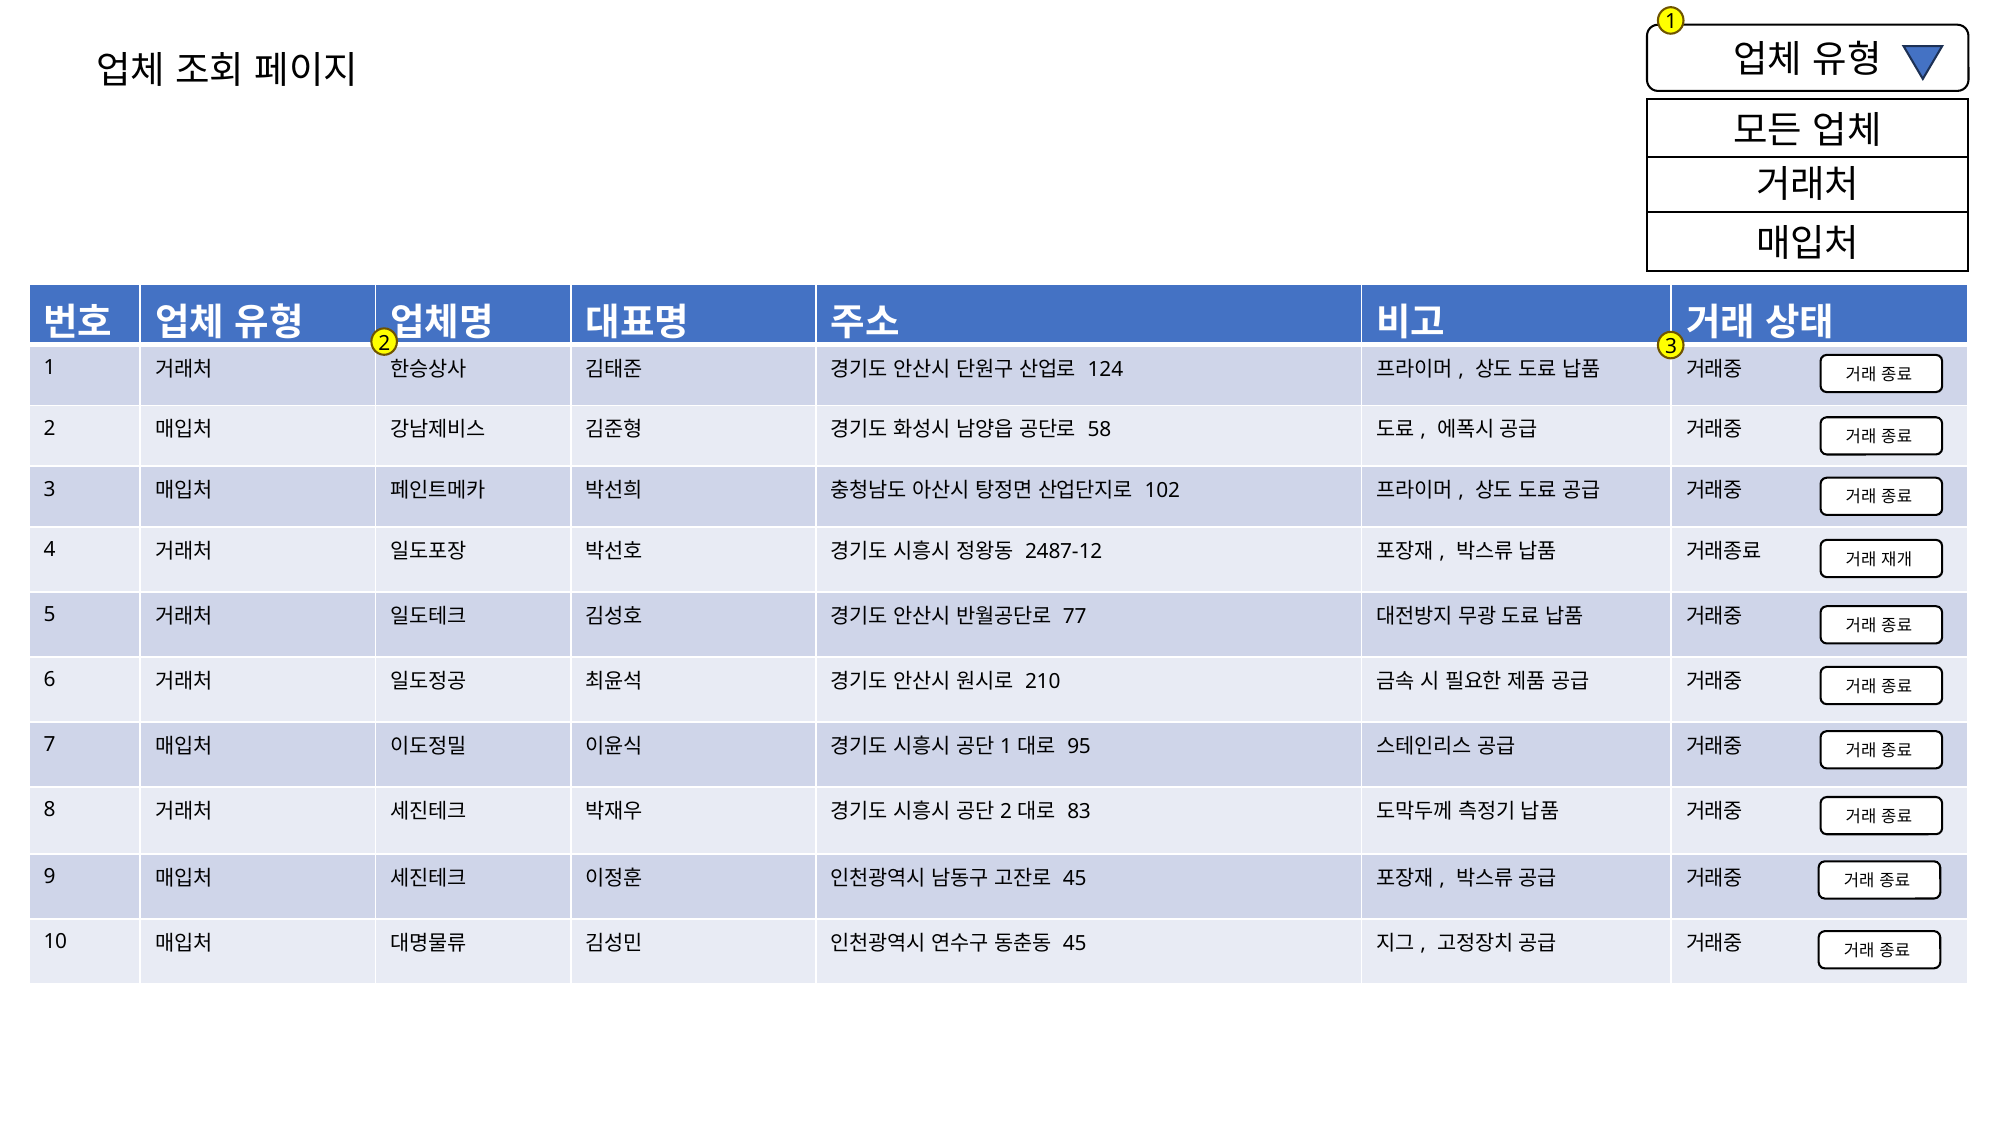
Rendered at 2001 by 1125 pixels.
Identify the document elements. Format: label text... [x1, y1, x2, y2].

table_cell 포장재, 박스류 공급 [1362, 855, 1670, 918]
table_cell 경기도 화성시 남양읍 공단로 58 [817, 406, 1361, 465]
table_cell 김태준 [572, 347, 815, 405]
table_header 업체 유형 [141, 285, 375, 342]
text_box 거래 종료 [1817, 930, 1942, 970]
table_cell 일도포장 [376, 528, 570, 591]
table_cell 최윤석 [572, 658, 815, 721]
table_cell 이윤식 [572, 723, 815, 786]
text_box 거래 종료 [1819, 416, 1944, 456]
table_cell 10 [30, 920, 139, 983]
table_cell 거래처 [141, 528, 375, 591]
table_cell 프라이머, 상도 도료 납품 [1362, 347, 1670, 405]
text_box 2 [370, 327, 399, 356]
table_cell 박선호 [572, 528, 815, 591]
table_cell 한승상사 [376, 347, 570, 405]
table_cell 경기도 안산시 반월공단로 77 [817, 593, 1361, 656]
table_cell 충청남도 아산시 탕정면 산업단지로 102 [817, 467, 1361, 526]
table_cell 이정훈 [572, 855, 815, 918]
table_cell 9 [30, 855, 139, 918]
table_cell 거래중 [1672, 467, 1967, 526]
text_box 거래 종료 [1819, 730, 1944, 770]
table_cell 거래처 [141, 658, 375, 721]
table_cell 대명물류 [376, 920, 570, 983]
table_cell 매입처 [141, 467, 375, 526]
table_cell 매입처 [141, 920, 375, 983]
text_box 거래 종료 [1817, 860, 1942, 900]
table_cell 금속 시 필요한 제품 공급 [1362, 658, 1670, 721]
table_cell 거래중 [1672, 347, 1967, 405]
table_cell 김성민 [572, 920, 815, 983]
table_cell 인천광역시 연수구 동춘동 45 [817, 920, 1361, 983]
table_cell 거래처 [141, 593, 375, 656]
text_box [1901, 45, 1945, 81]
table_cell 매입처 [141, 723, 375, 786]
table_cell 거래중 [1672, 658, 1967, 721]
text_box 거래 종료 [1819, 476, 1944, 516]
table_cell 8 [30, 788, 139, 853]
table_cell 페인트메카 [376, 467, 570, 526]
table_cell 거래처 [141, 788, 375, 853]
table_header 주소 [817, 285, 1361, 342]
text_box 1 [1656, 6, 1685, 35]
table_cell 6 [30, 658, 139, 721]
table_cell 4 [30, 528, 139, 591]
text_box 3 [1656, 330, 1685, 360]
table_cell 김준형 [572, 406, 815, 465]
text_box 거래 종료 [1819, 665, 1944, 706]
table_cell 도료, 에폭시 공급 [1362, 406, 1670, 465]
table_cell 경기도 안산시 단원구 산업로 124 [817, 347, 1361, 405]
table_cell 세진테크 [376, 788, 570, 853]
table_cell 매입처 [141, 855, 375, 918]
table_cell 거래처 [141, 347, 375, 405]
table_cell 경기도 안산시 원시로 210 [817, 658, 1361, 721]
table_cell 스테인리스 공급 [1362, 723, 1670, 786]
table_cell 경기도 시흥시 공단1대로 95 [817, 723, 1361, 786]
text_box 거래처 [1646, 158, 1969, 211]
table_cell 매입처 [141, 406, 375, 465]
table_cell 거래중 [1672, 593, 1967, 656]
table_cell 3 [30, 467, 139, 526]
text_box 업체 조회 페이지 [81, 38, 662, 98]
text_box 모든 업체 [1646, 98, 1969, 158]
table_cell 일도정공 [376, 658, 570, 721]
table_cell 일도테크 [376, 593, 570, 656]
table_cell 1 [30, 347, 139, 405]
table_cell 거래중 [1672, 788, 1967, 853]
table_cell 거래중 [1672, 920, 1967, 983]
table_header 업체명 [376, 285, 570, 342]
table_cell 거래중 [1672, 406, 1967, 465]
text_box 매입처 [1646, 211, 1969, 272]
table_cell 세진테크 [376, 855, 570, 918]
table_header 거래 상태 [1672, 285, 1967, 342]
table_cell 지그, 고정장치 공급 [1362, 920, 1670, 983]
table_cell 7 [30, 723, 139, 786]
table_header 대표명 [572, 285, 815, 342]
table_cell 프라이머, 상도 도료 공급 [1362, 467, 1670, 526]
table_cell 5 [30, 593, 139, 656]
table_cell 박재우 [572, 788, 815, 853]
table_cell 포장재, 박스류 납품 [1362, 528, 1670, 591]
table_header 번호 [30, 285, 139, 342]
table_cell 김성호 [572, 593, 815, 656]
table_cell 거래중 [1672, 855, 1967, 918]
text_box 거래 종료 [1819, 605, 1944, 645]
text_box 거래 종료 [1819, 353, 1944, 394]
table_cell 경기도 시흥시 정왕동 2487-12 [817, 528, 1361, 591]
table_cell 도막두께 측정기 납품 [1362, 788, 1670, 853]
table_cell 거래종료 [1672, 528, 1967, 591]
table_cell 인천광역시 남동구 고잔로 45 [817, 855, 1361, 918]
table_cell 거래중 [1672, 723, 1967, 786]
table_header 비고 [1362, 285, 1670, 342]
table_cell 2 [30, 406, 139, 465]
text_box 거래 종료 [1819, 795, 1944, 836]
table_cell 대전방지 무광 도료 납품 [1362, 593, 1670, 656]
table_cell 강남제비스 [376, 406, 570, 465]
table_cell 경기도 시흥시 공단2대로 83 [817, 788, 1361, 853]
table_cell 이도정밀 [376, 723, 570, 786]
text_box 업체 유형 [1645, 23, 1970, 92]
table_cell 박선희 [572, 467, 815, 526]
text_box 거래 재개 [1819, 538, 1944, 579]
